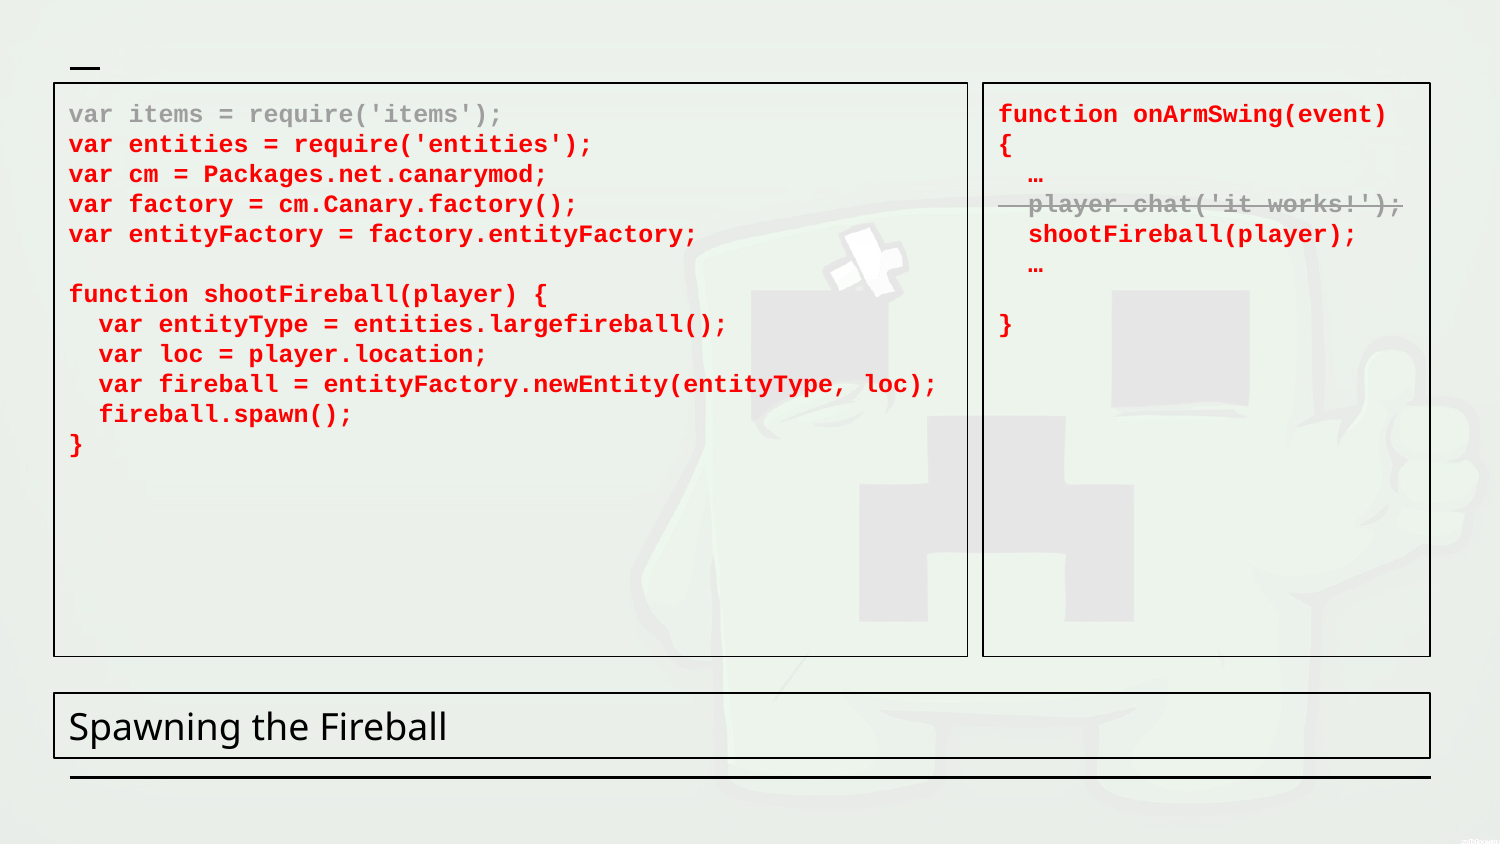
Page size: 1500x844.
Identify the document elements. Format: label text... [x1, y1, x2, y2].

list Spawning the Fireball [53, 693, 1430, 758]
picture [0, 0, 1500, 844]
list var items = require('items'); var entities = require('entities'); var cm = Packages.net.canarymod; var factory = cm.Canary.factory(); var entityFactory = factory.entityFactory; function shootFireball(player) { var entityType = entities.largefireball(); var loc = player.location; var fireball = entityFactory.newEntity(entityType, loc); fireball.spawn(); } [53, 82, 968, 657]
list function onArmSwing(event) { … player.chat('it works!'); shootFireball(player); … } [983, 82, 1430, 657]
